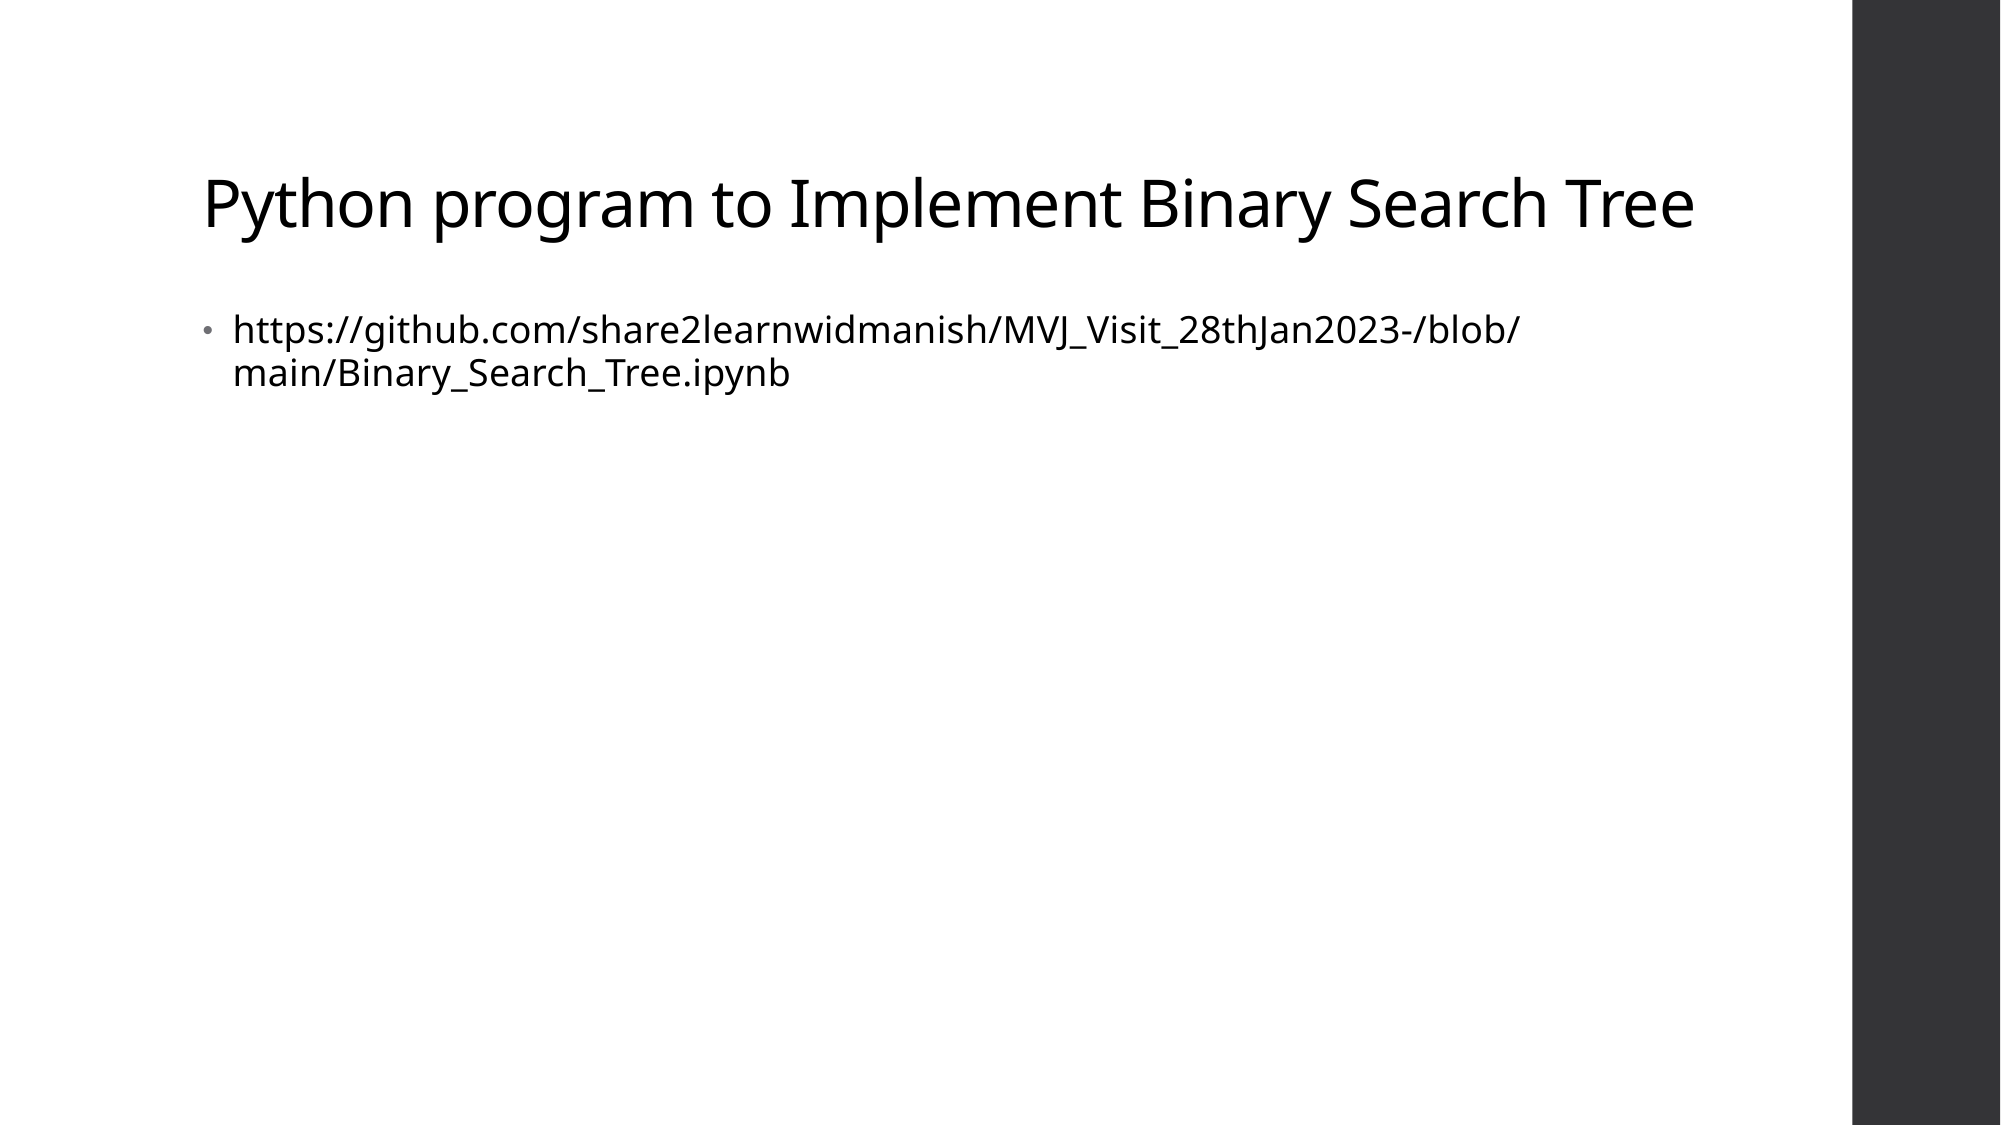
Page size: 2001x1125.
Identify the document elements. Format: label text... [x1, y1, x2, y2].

list https://github.com/share2learnwidmanish/MVJ_Visit_28thJan2023-/blob/main/Binary_Search_Tree.ipynb [187, 302, 1598, 453]
title Python program to Implement Binary Search Tree [187, 120, 1778, 250]
